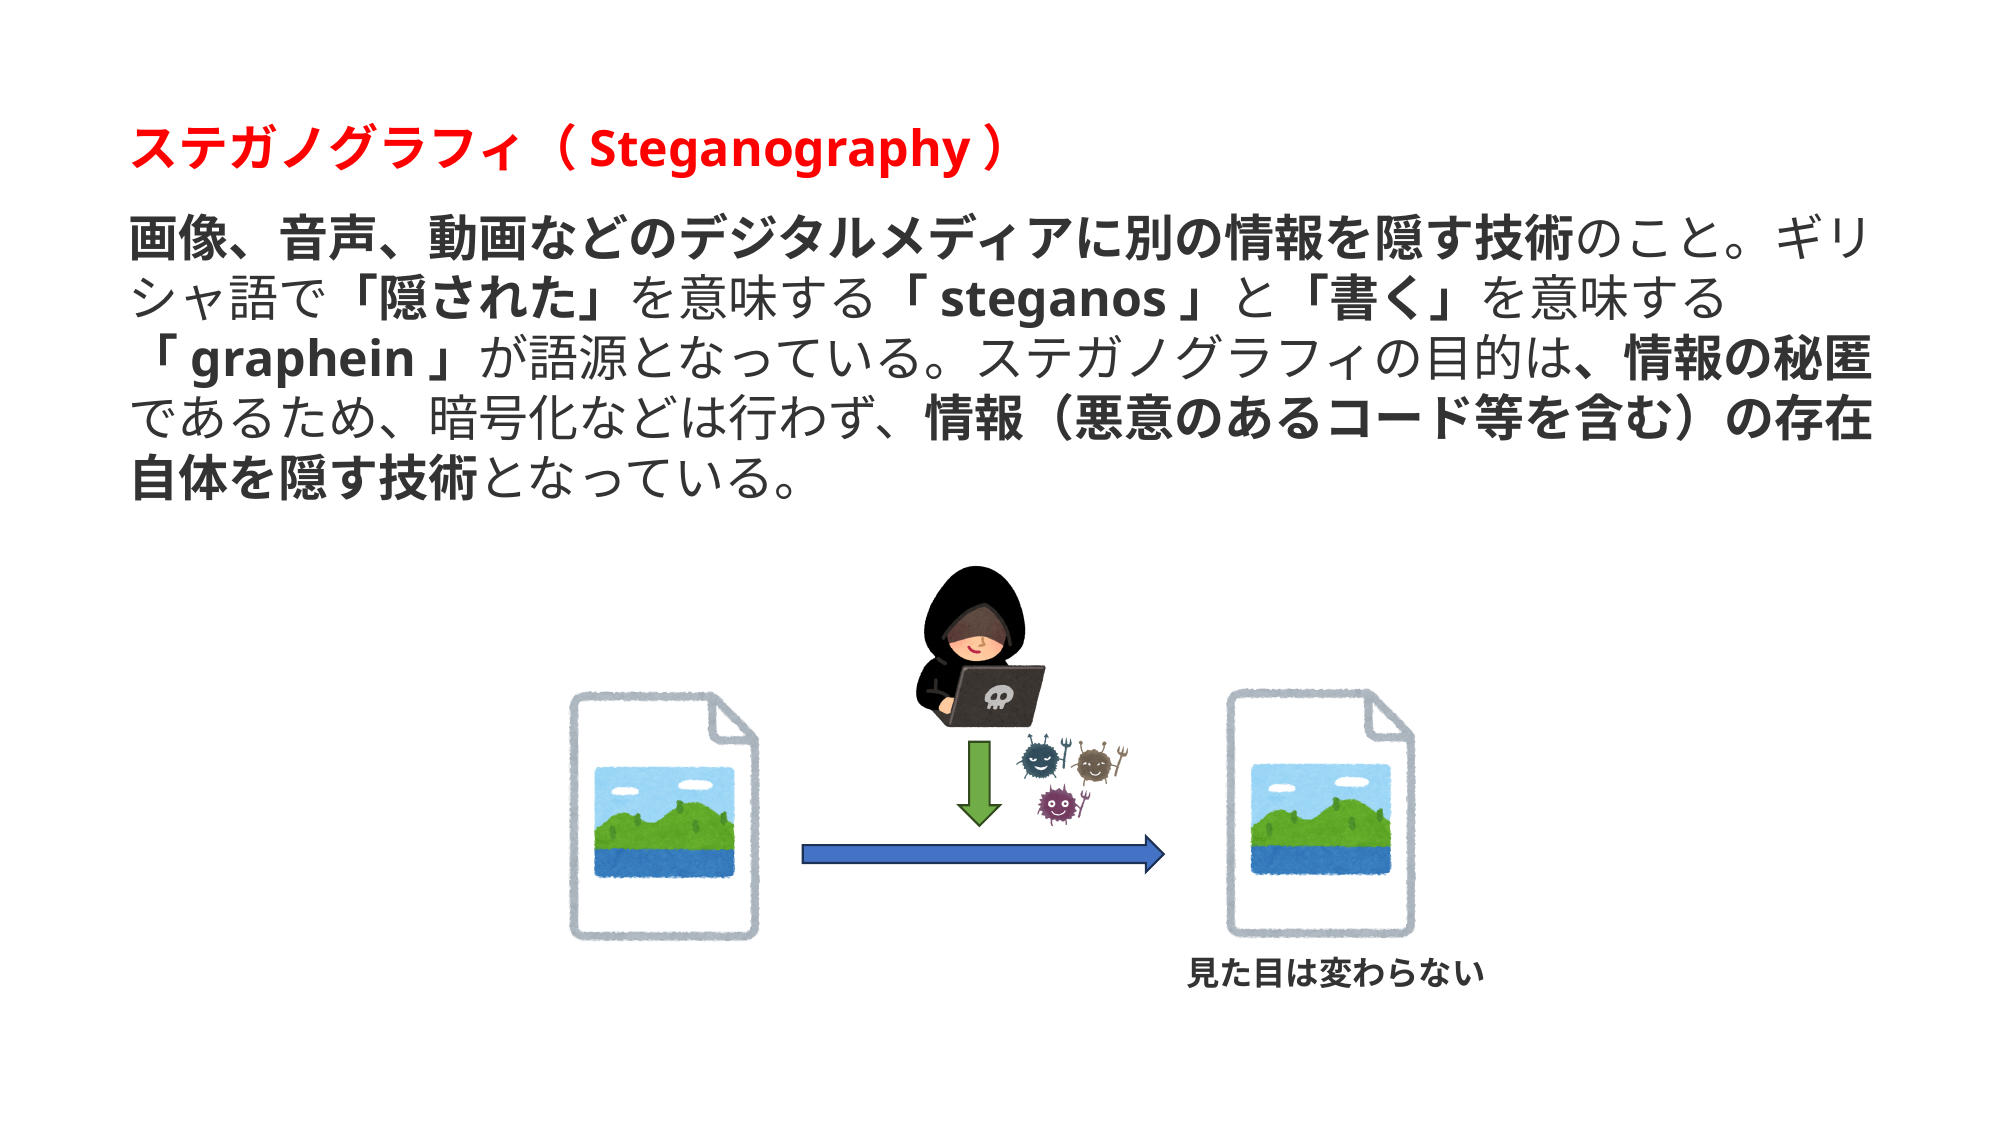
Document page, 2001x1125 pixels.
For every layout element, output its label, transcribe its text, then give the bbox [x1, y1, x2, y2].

picture [890, 562, 1131, 831]
picture [550, 685, 777, 948]
text_box [801, 833, 1166, 875]
text_box 見た目は変わらない [1163, 944, 1508, 1000]
text_box ステガノグラフィ（Steganography） 画像、音声、動画などのデジタルメディアに別の情報を隠す技術のこと。ギリシャ語で「隠された」を意味する「steganos」と「書く」を意味する「graphein」が語源となっている。ステガノグラフィの目的は、情報の秘匿であるため、暗号化などは行わず、情報（悪意のあるコード等を含む）の存在自体を隠す技術となっている。 [113, 109, 1910, 515]
picture [1206, 682, 1433, 945]
text_box [956, 740, 1003, 828]
